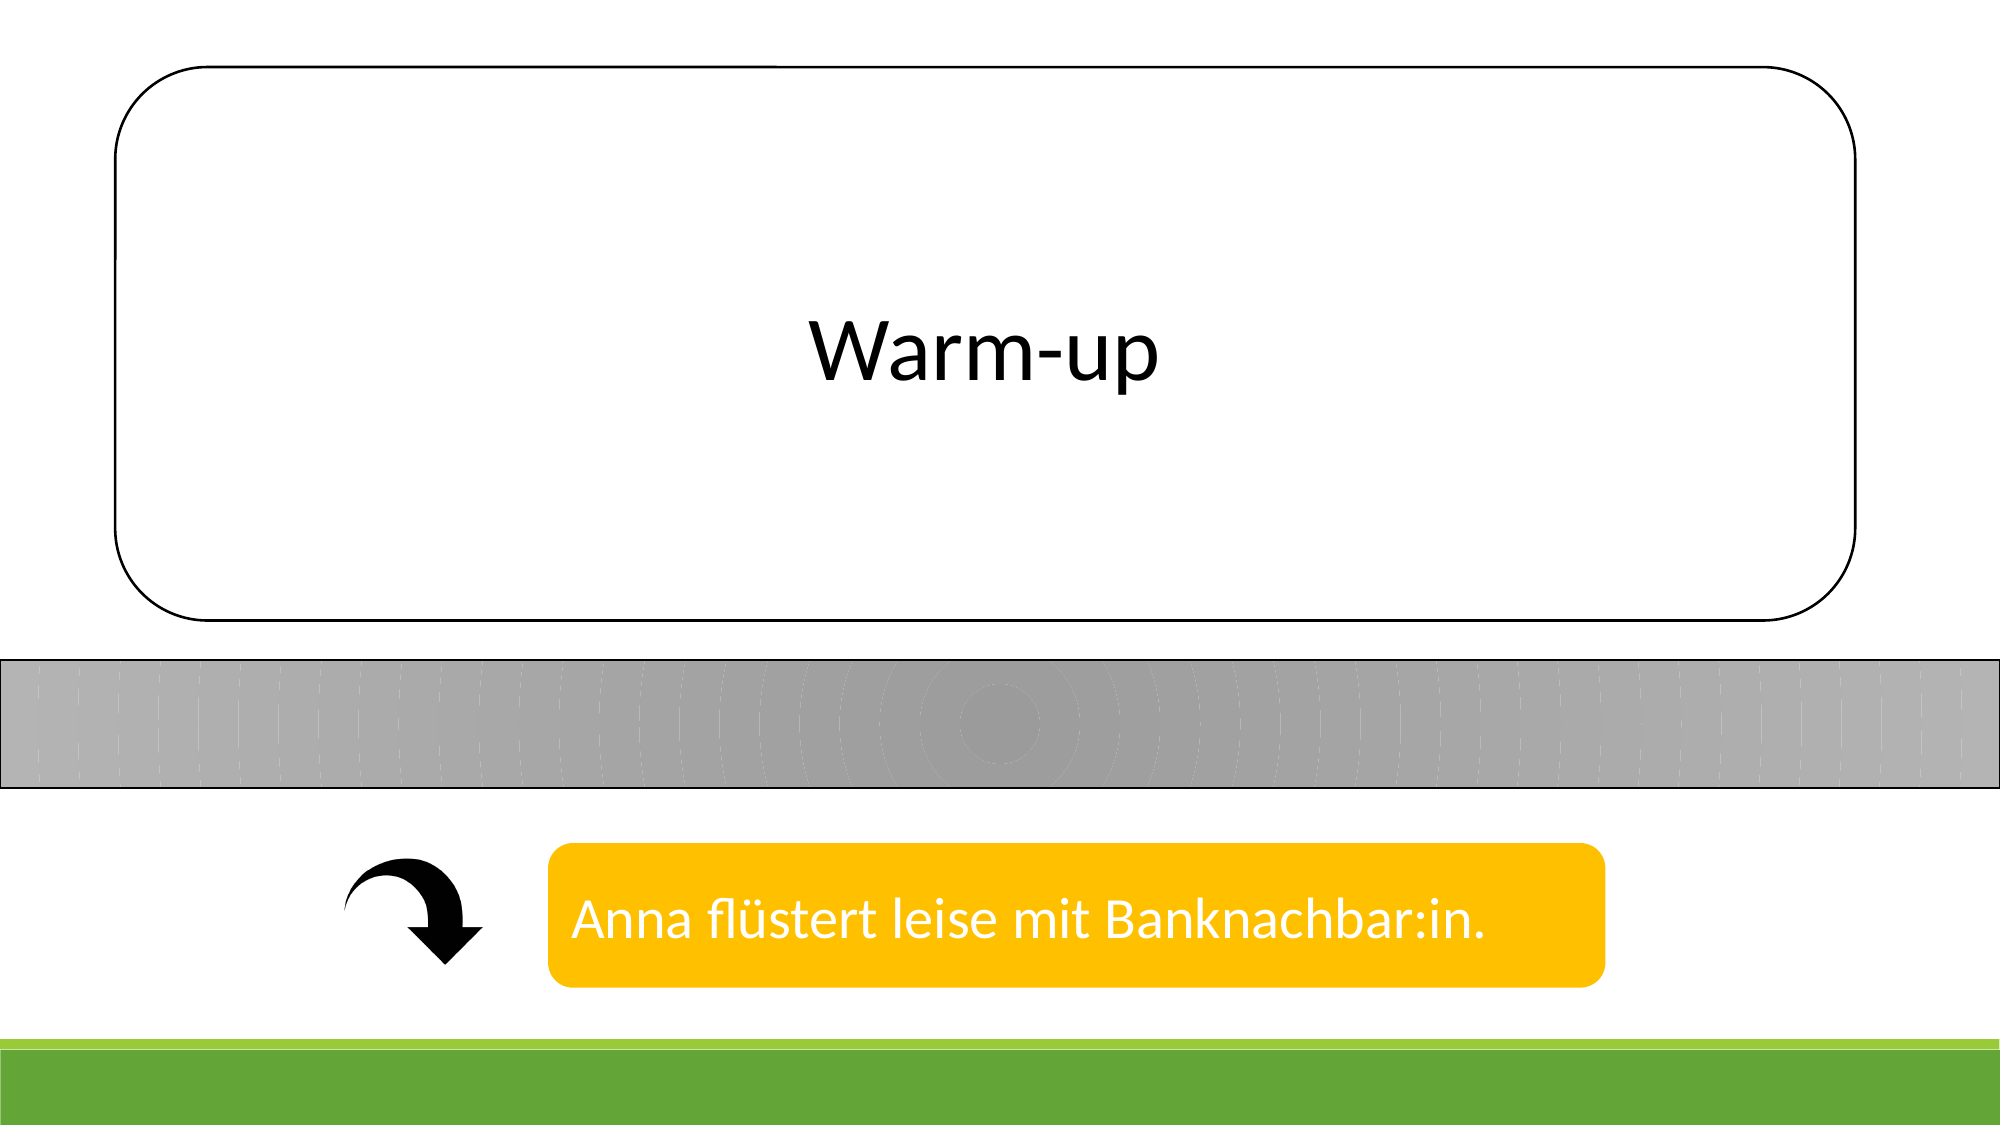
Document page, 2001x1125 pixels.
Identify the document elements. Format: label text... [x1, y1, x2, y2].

text_box [0, 659, 2000, 789]
text_box Warm-up [113, 65, 1857, 622]
text_box Anna flüstert leise mit Banknachbar:in. [548, 843, 1606, 988]
picture [337, 835, 489, 987]
